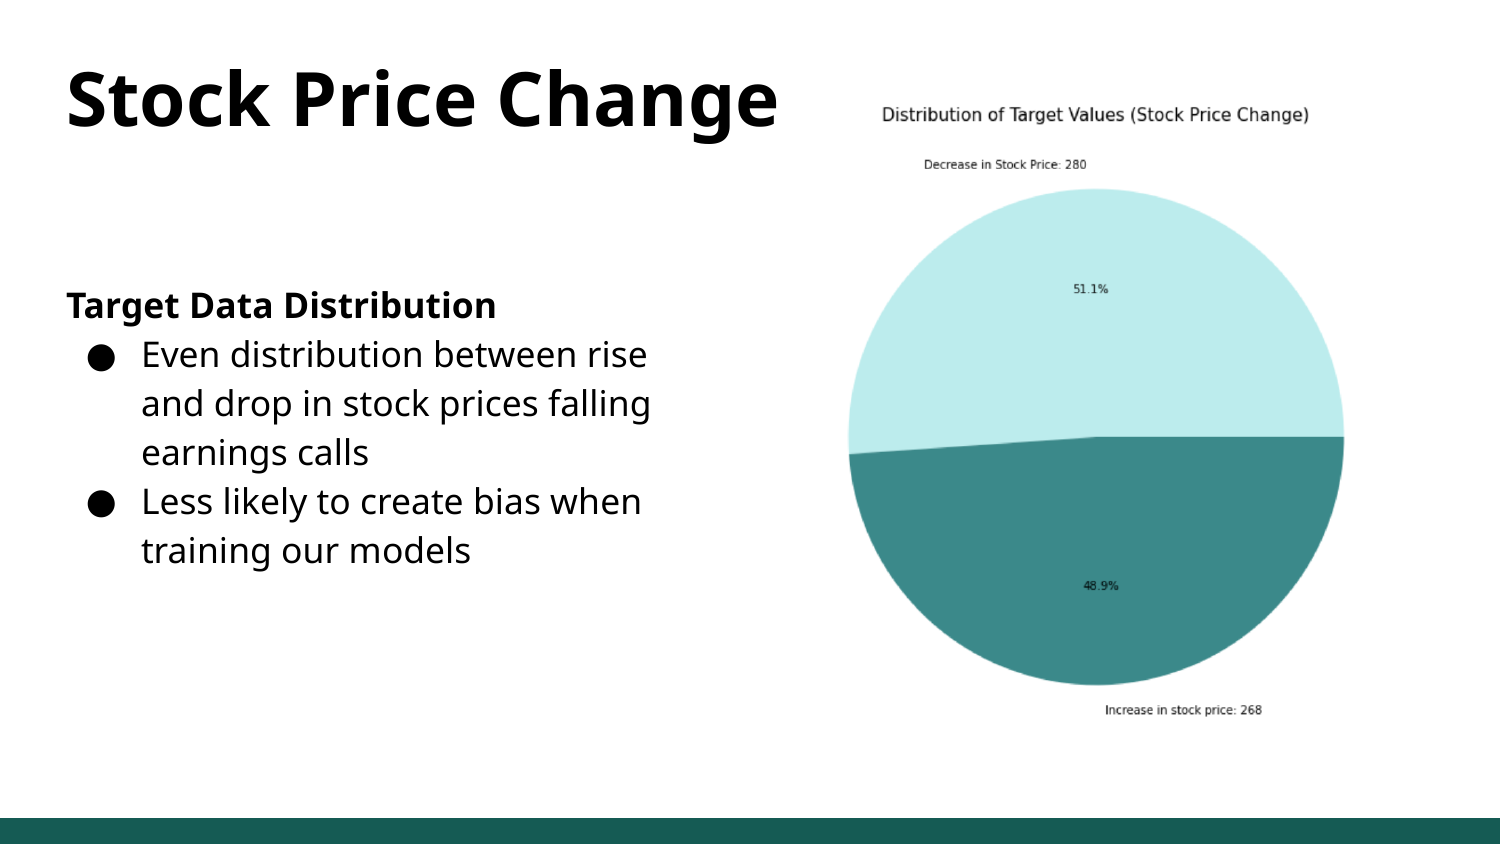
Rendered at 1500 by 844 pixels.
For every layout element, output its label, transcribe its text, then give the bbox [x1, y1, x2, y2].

text_box Target Data Distribution Even distribution between rise and drop in stock prices falling earnings calls Less likely to create bias when training our models [51, 261, 727, 586]
picture [802, 98, 1387, 745]
text_box [0, 819, 1500, 844]
text_box Stock Price Change [51, 36, 1452, 156]
